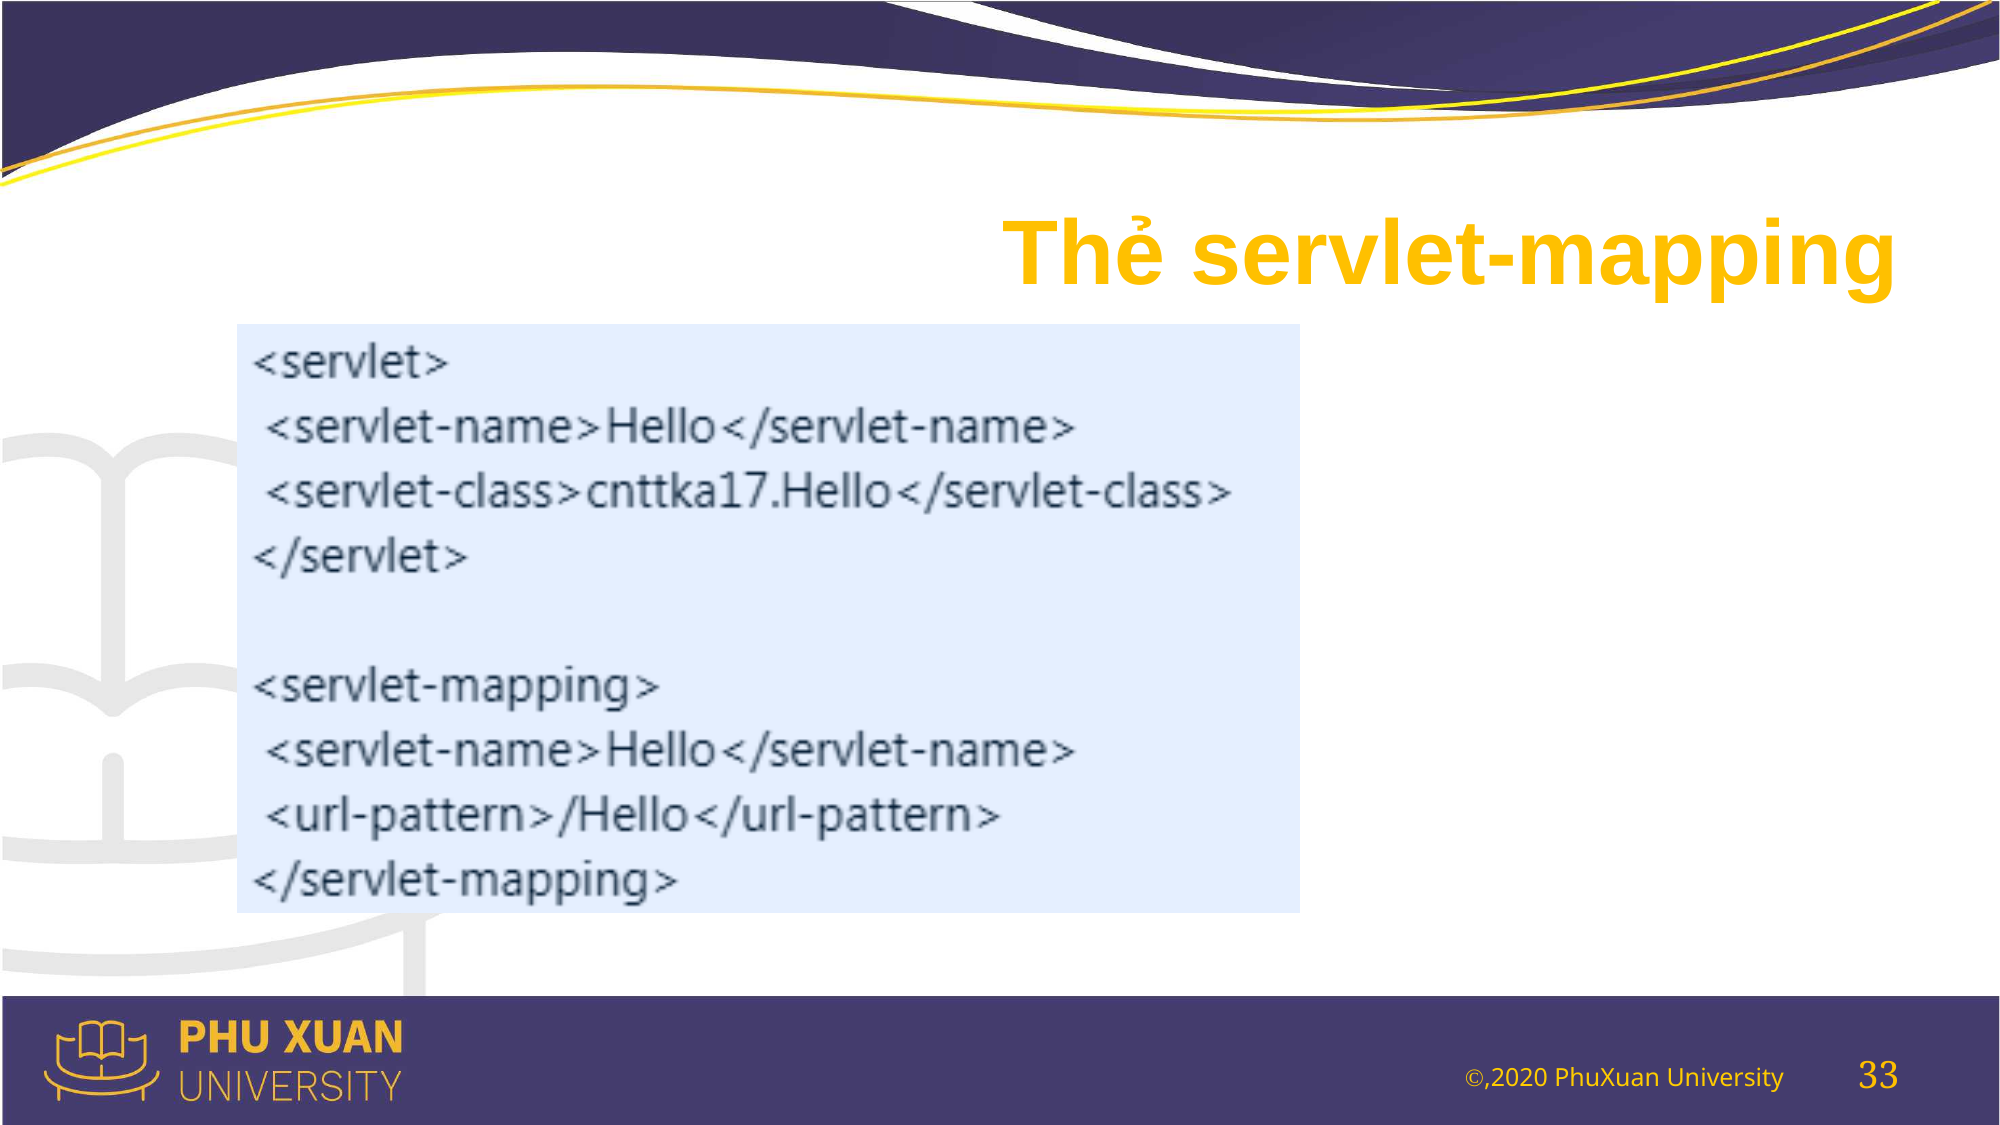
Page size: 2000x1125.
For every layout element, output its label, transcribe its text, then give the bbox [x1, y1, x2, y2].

slide_number 33 [1732, 1042, 1900, 1103]
picture [0, 0, 2000, 1125]
title Thẻ servlet-mapping [99, 115, 1900, 304]
